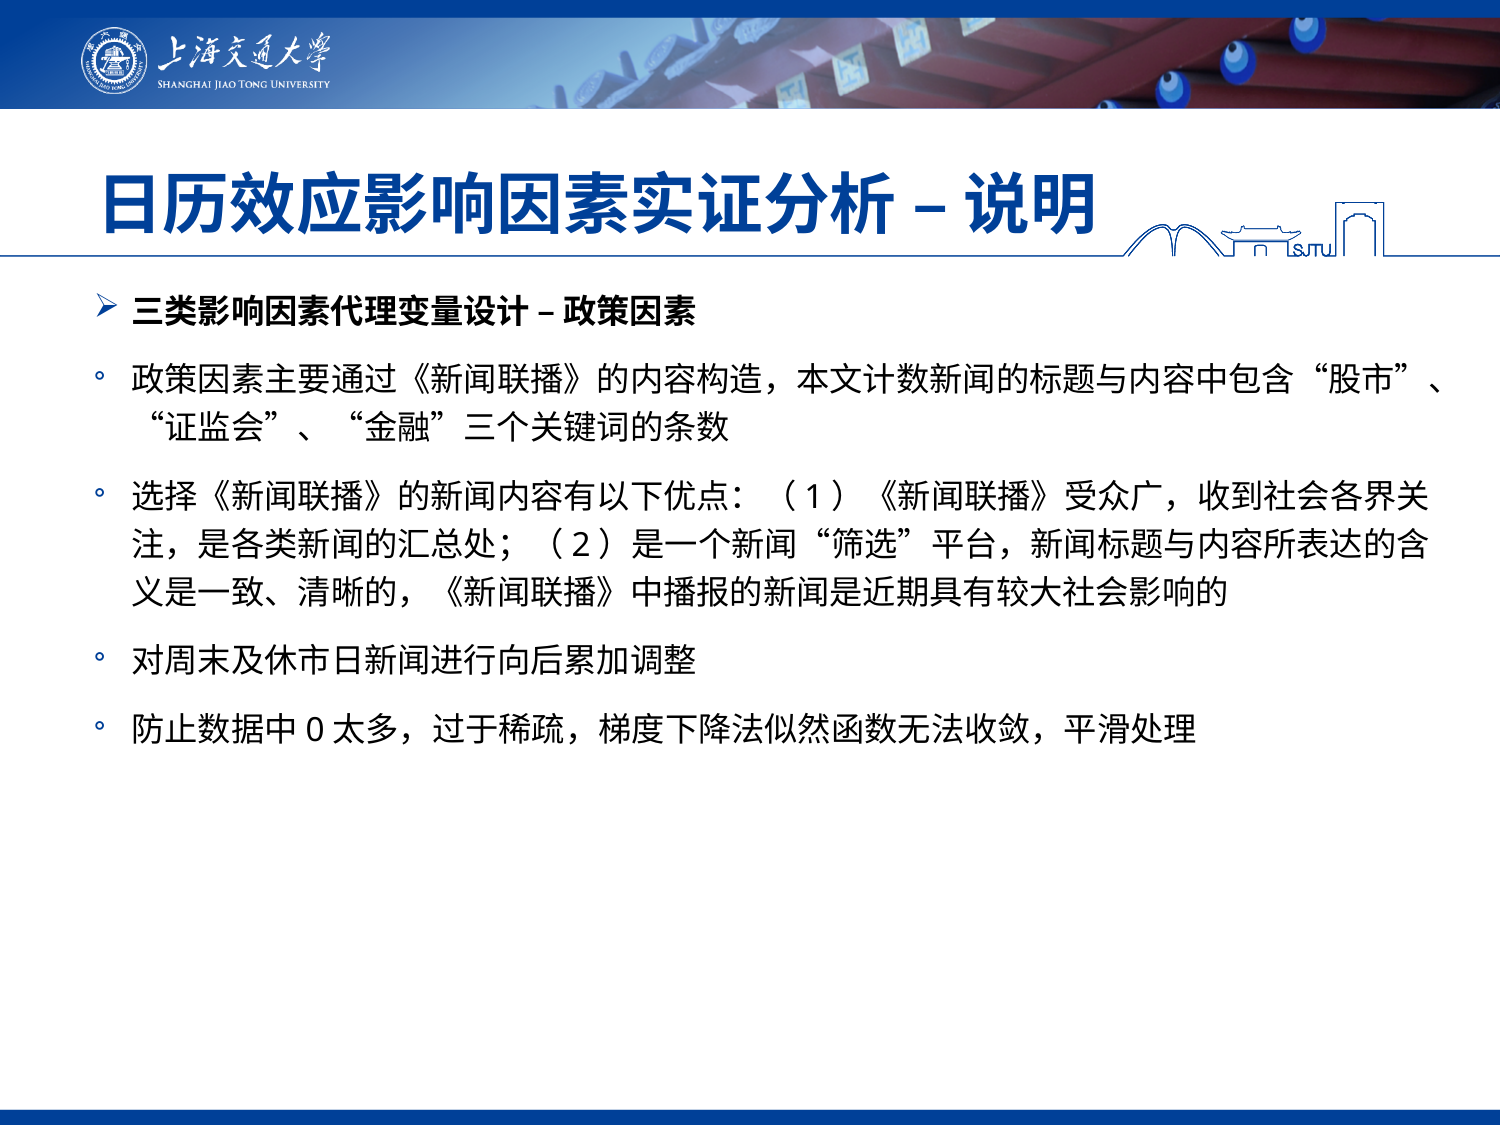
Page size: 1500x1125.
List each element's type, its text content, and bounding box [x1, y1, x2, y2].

picture [0, 18, 1500, 109]
title 日历效应影响因素实证分析 – 说明 [81, 159, 1455, 254]
